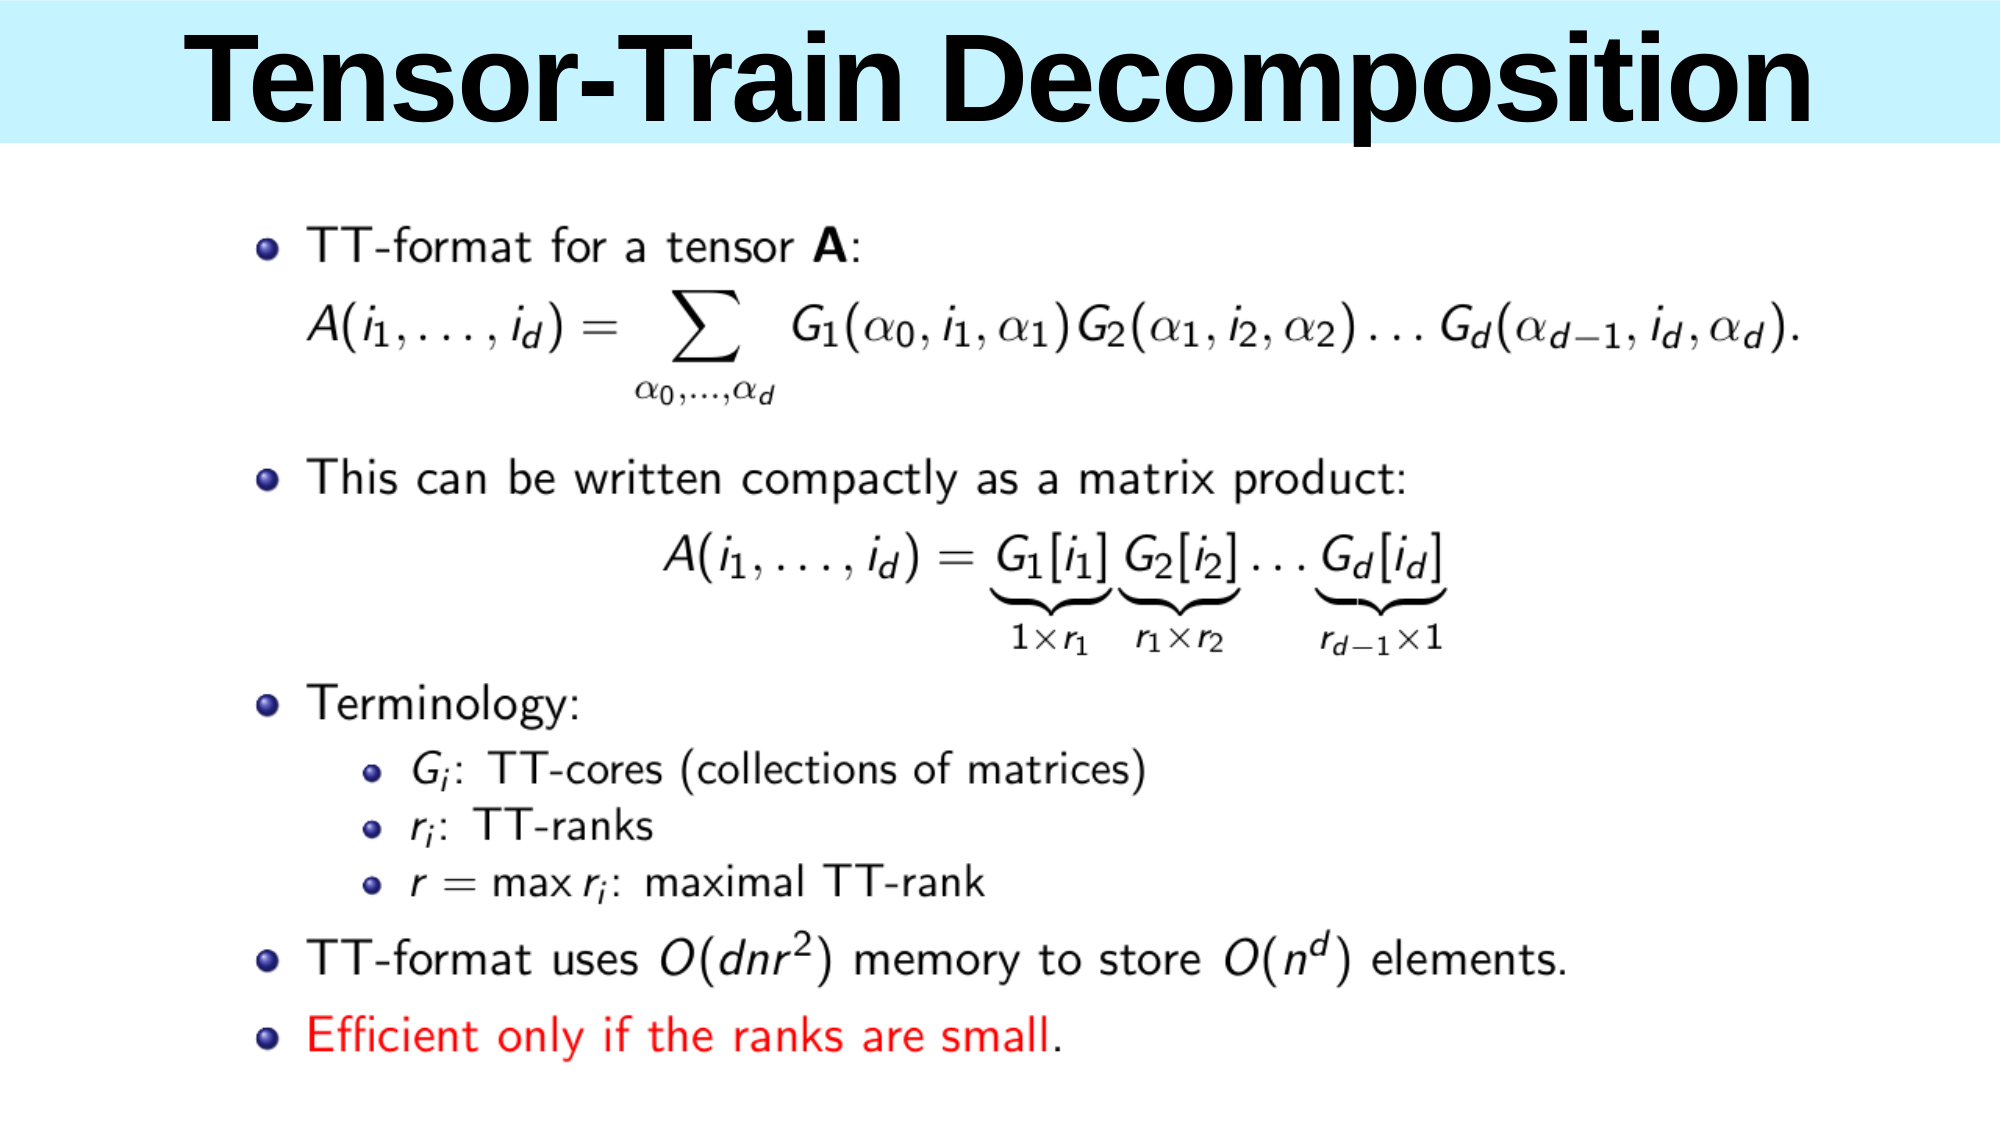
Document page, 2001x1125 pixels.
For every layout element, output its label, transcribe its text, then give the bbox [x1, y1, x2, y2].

picture [188, 209, 1812, 1075]
text_box Tensor-Train Decomposition [0, 0, 2000, 144]
